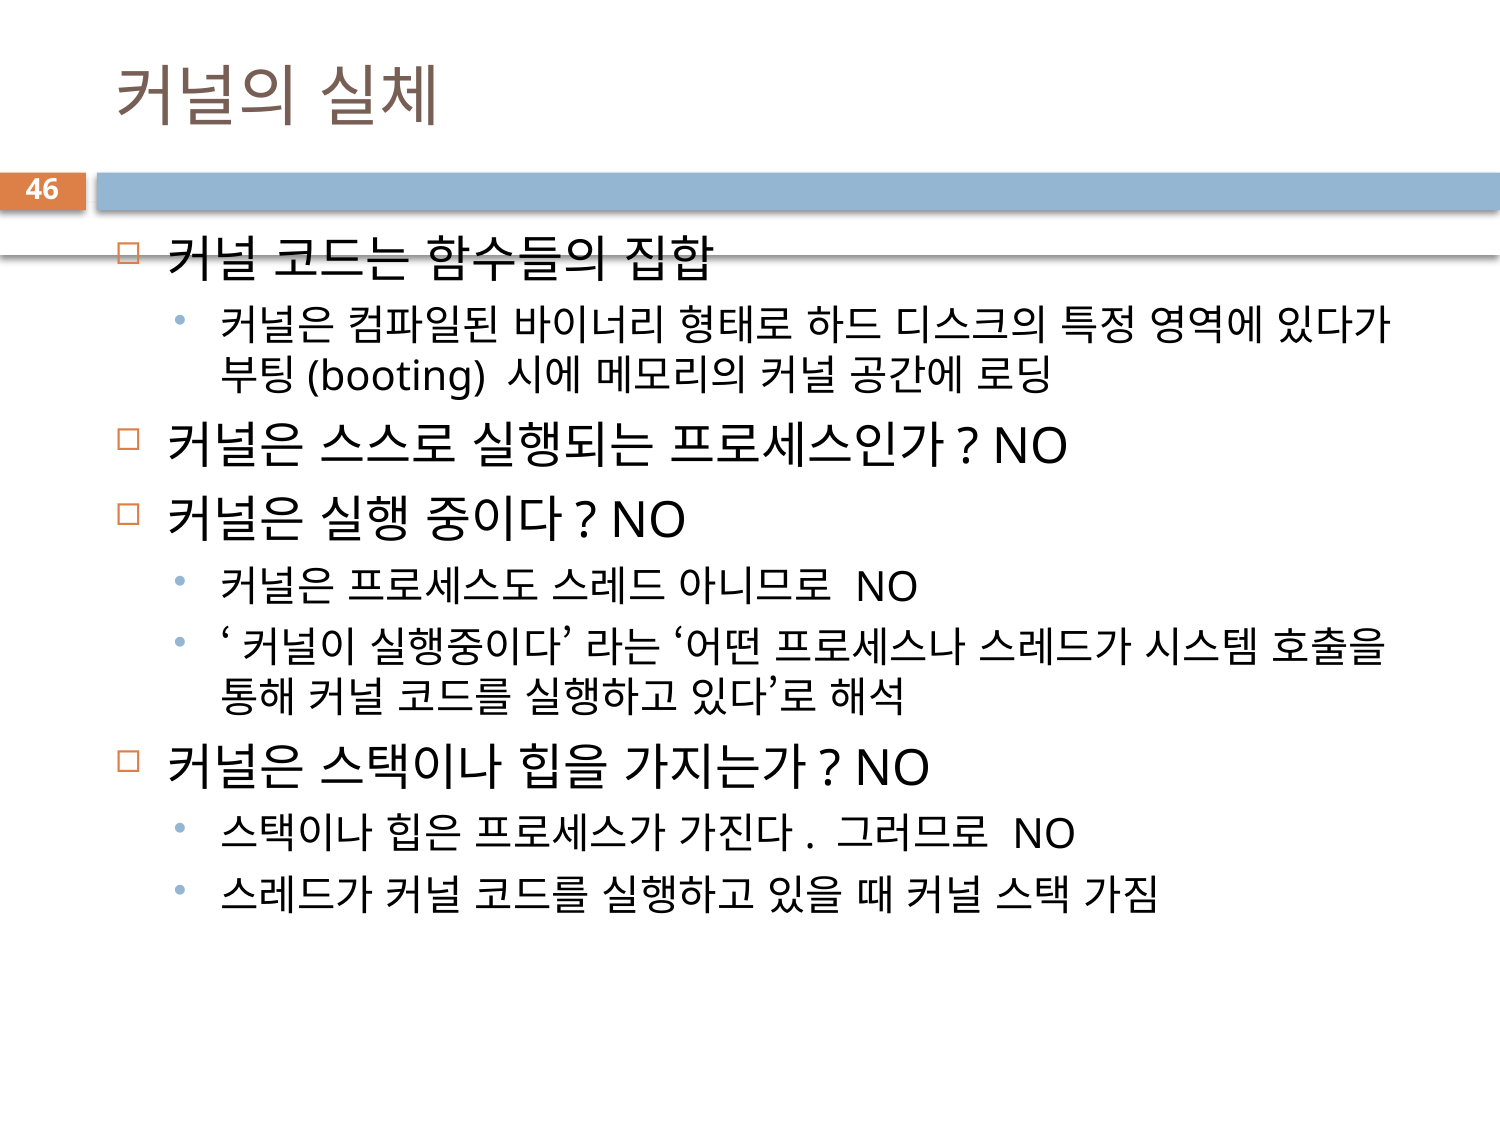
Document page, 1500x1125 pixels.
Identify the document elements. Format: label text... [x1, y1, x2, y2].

list 커널 코드는 함수들의 집합 커널은 컴파일된 바이너리 형태로 하드 디스크의 특정 영역에 있다가 부팅(booting) 시에 메모리의 커널 공간에 로딩 커널은 스스로 실행되는 프로세스인가? NO 커널은 실행 중이다? NO 커널은 프로세스도 스레드 아니므로 NO ‘커널이 실행중이다’ 라는 ‘어떤 프로세스나 스레드가 시스템 호출을 통해 커널 코드를 실행하고 있다’로 해석 커널은 스택이나 힙을 가지는가? NO 스택이나 힙은 프로세스가 가진다. 그러므로 NO 스레드가 커널 코드를 실행하고 있을 때 커널 스택 가짐 [100, 219, 1438, 1047]
slide_number 46 [0, 170, 87, 211]
title 커널의 실체 [100, 37, 1438, 149]
